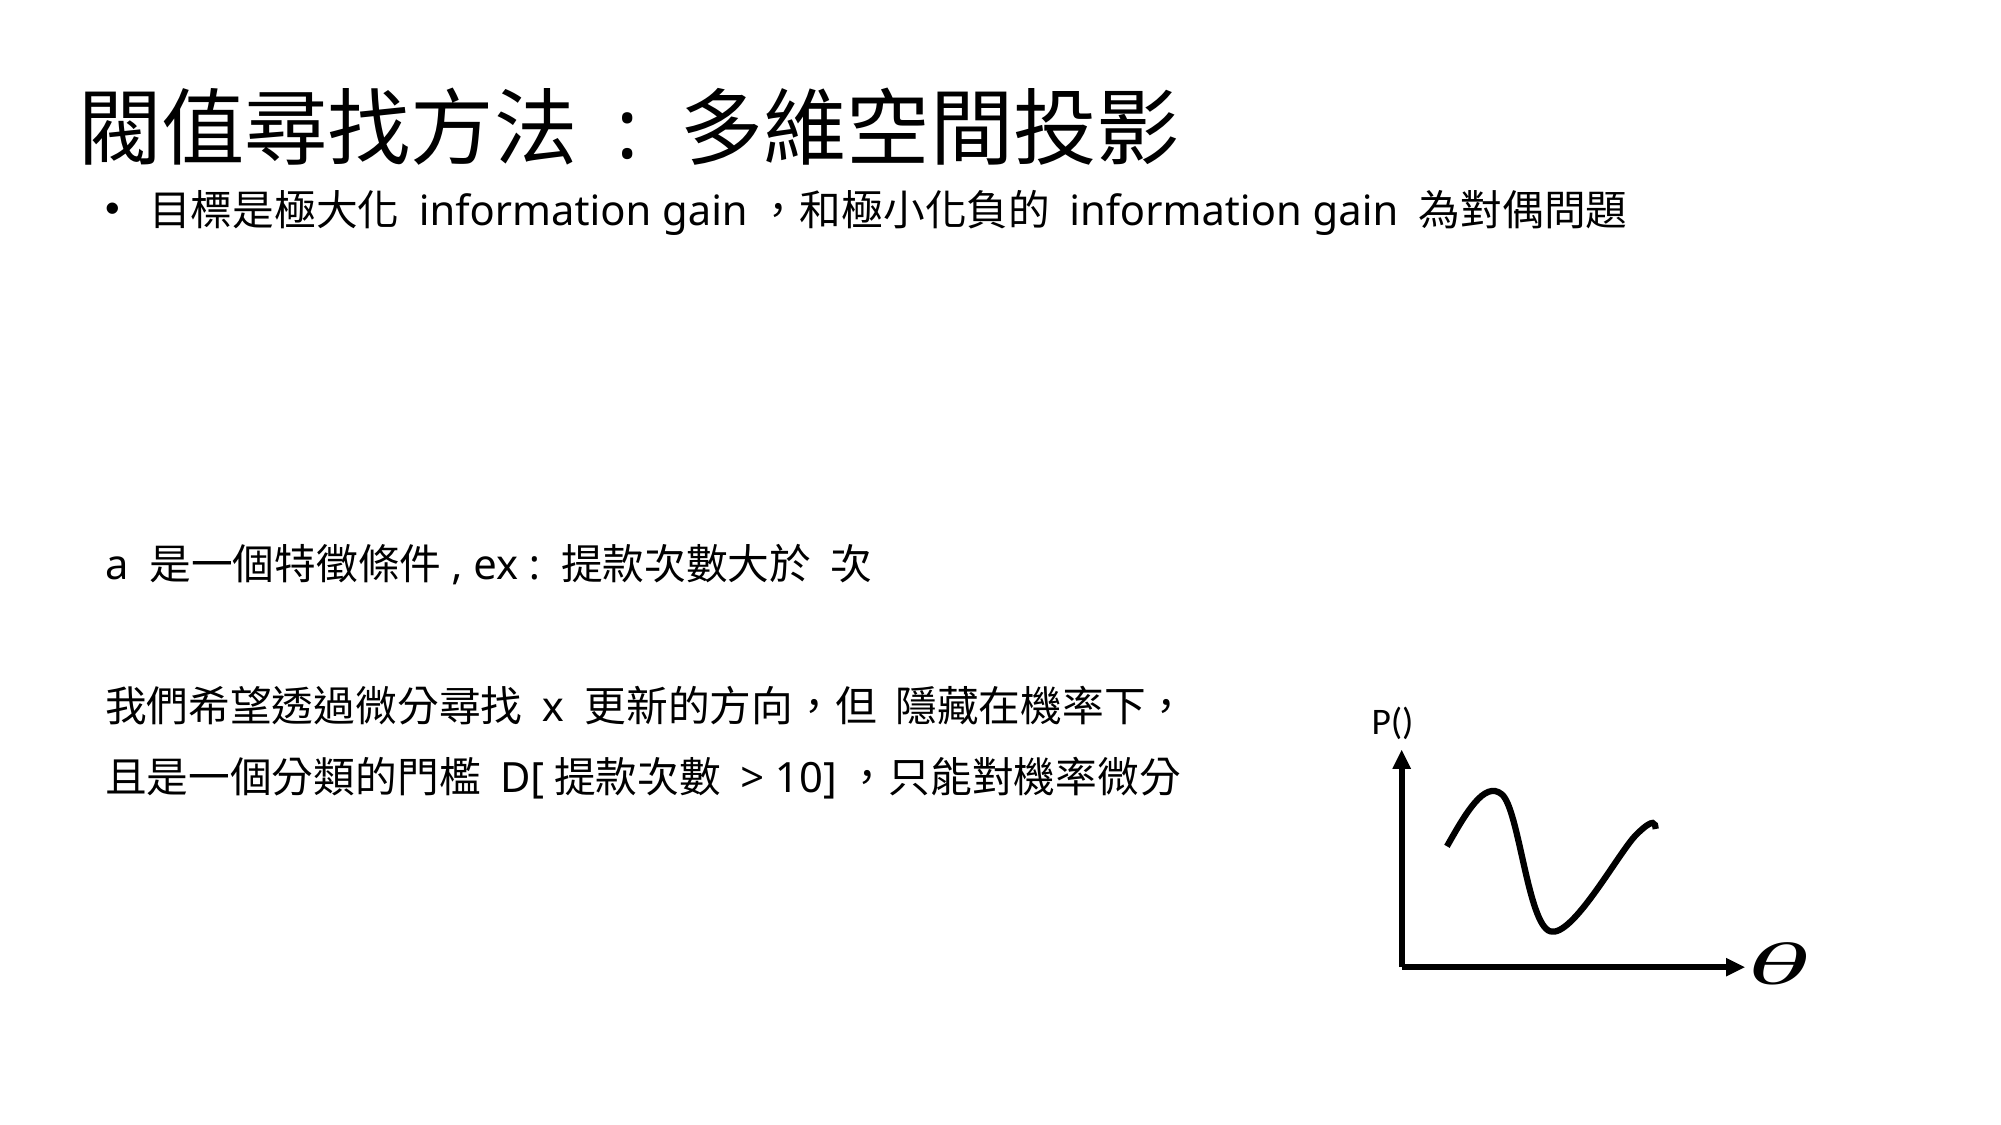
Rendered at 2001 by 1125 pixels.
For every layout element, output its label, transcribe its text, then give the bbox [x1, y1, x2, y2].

text_box [1446, 789, 1657, 933]
title 閥值尋找方法 : 多維空間投影 [63, 25, 1863, 243]
